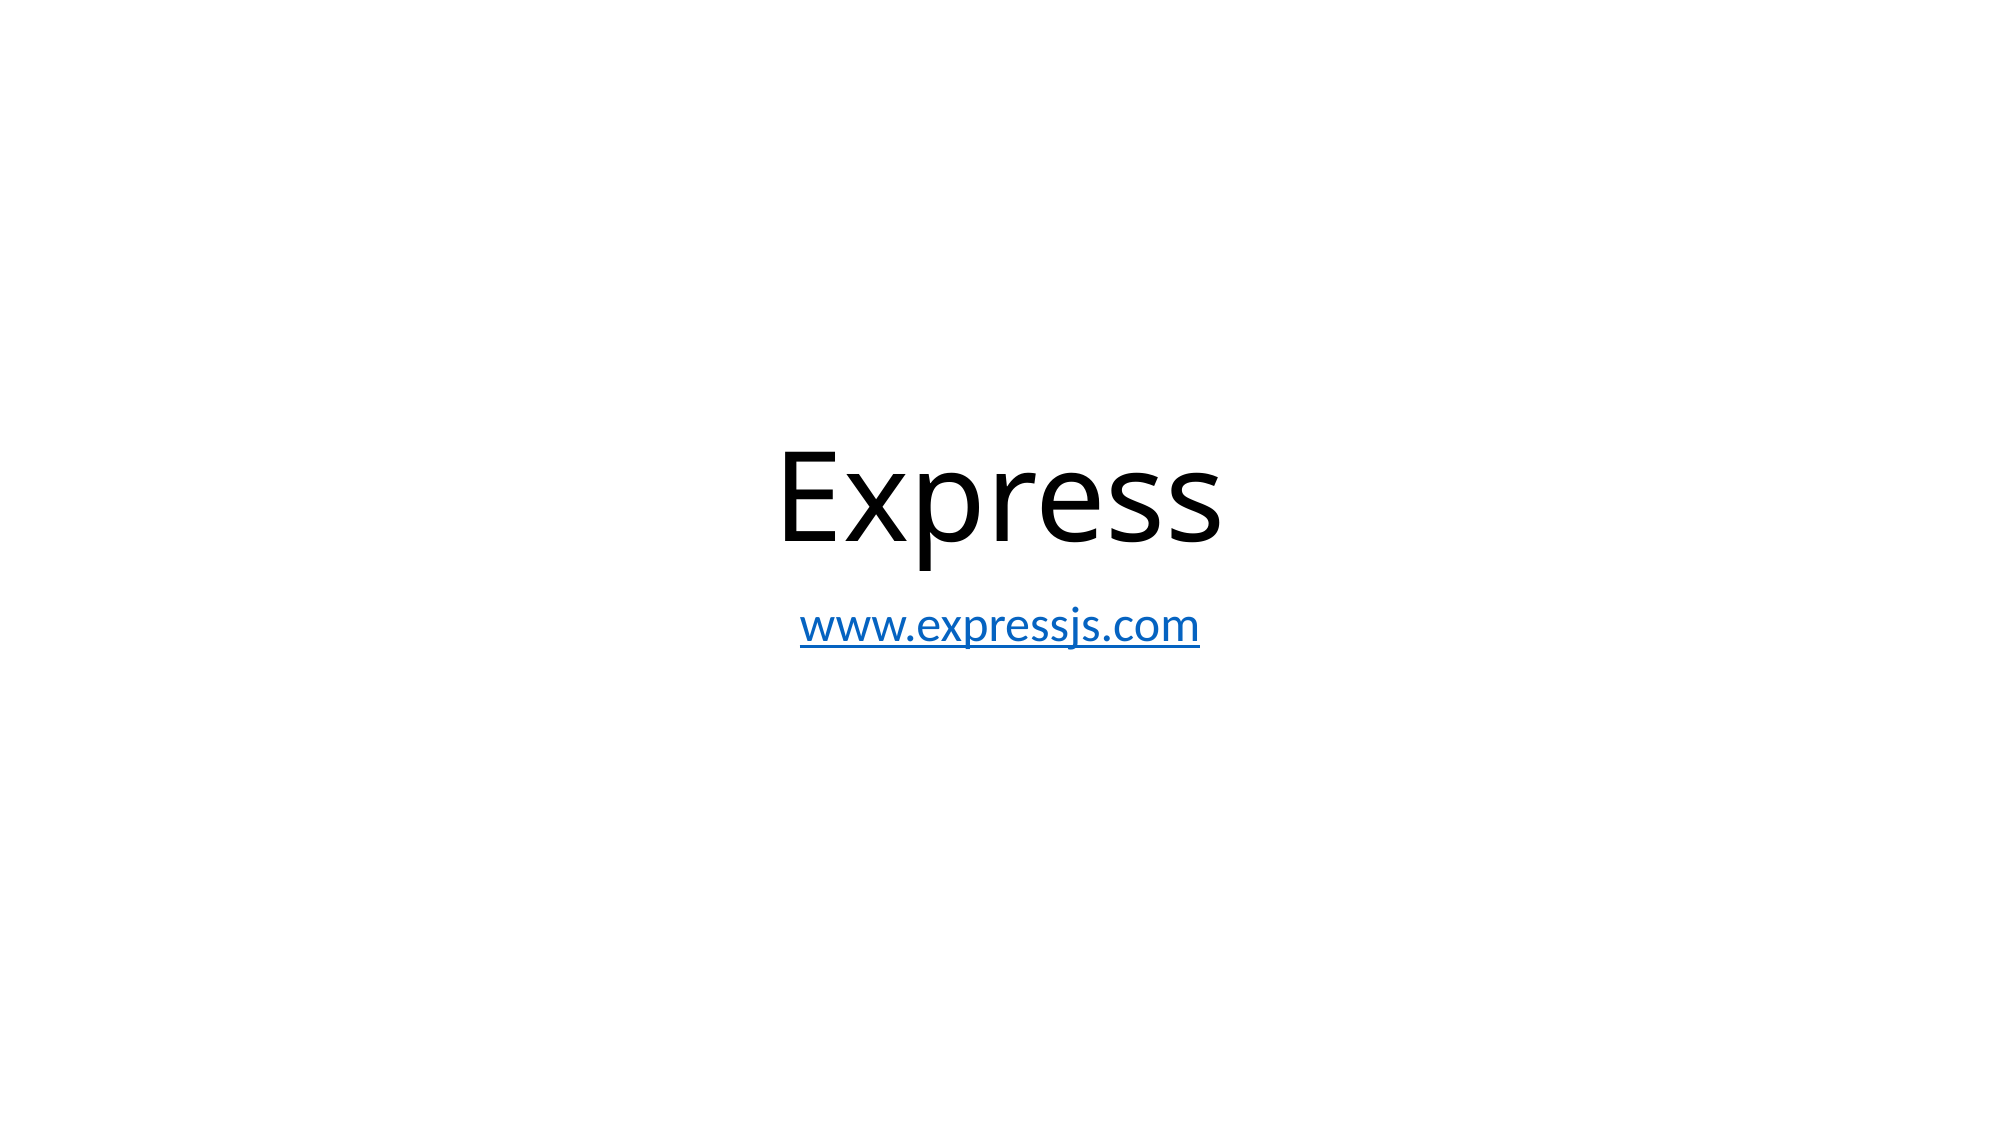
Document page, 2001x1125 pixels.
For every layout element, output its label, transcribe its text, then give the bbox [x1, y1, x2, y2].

title Express [249, 184, 1750, 576]
subtitle www.expressjs.com [249, 590, 1750, 863]
